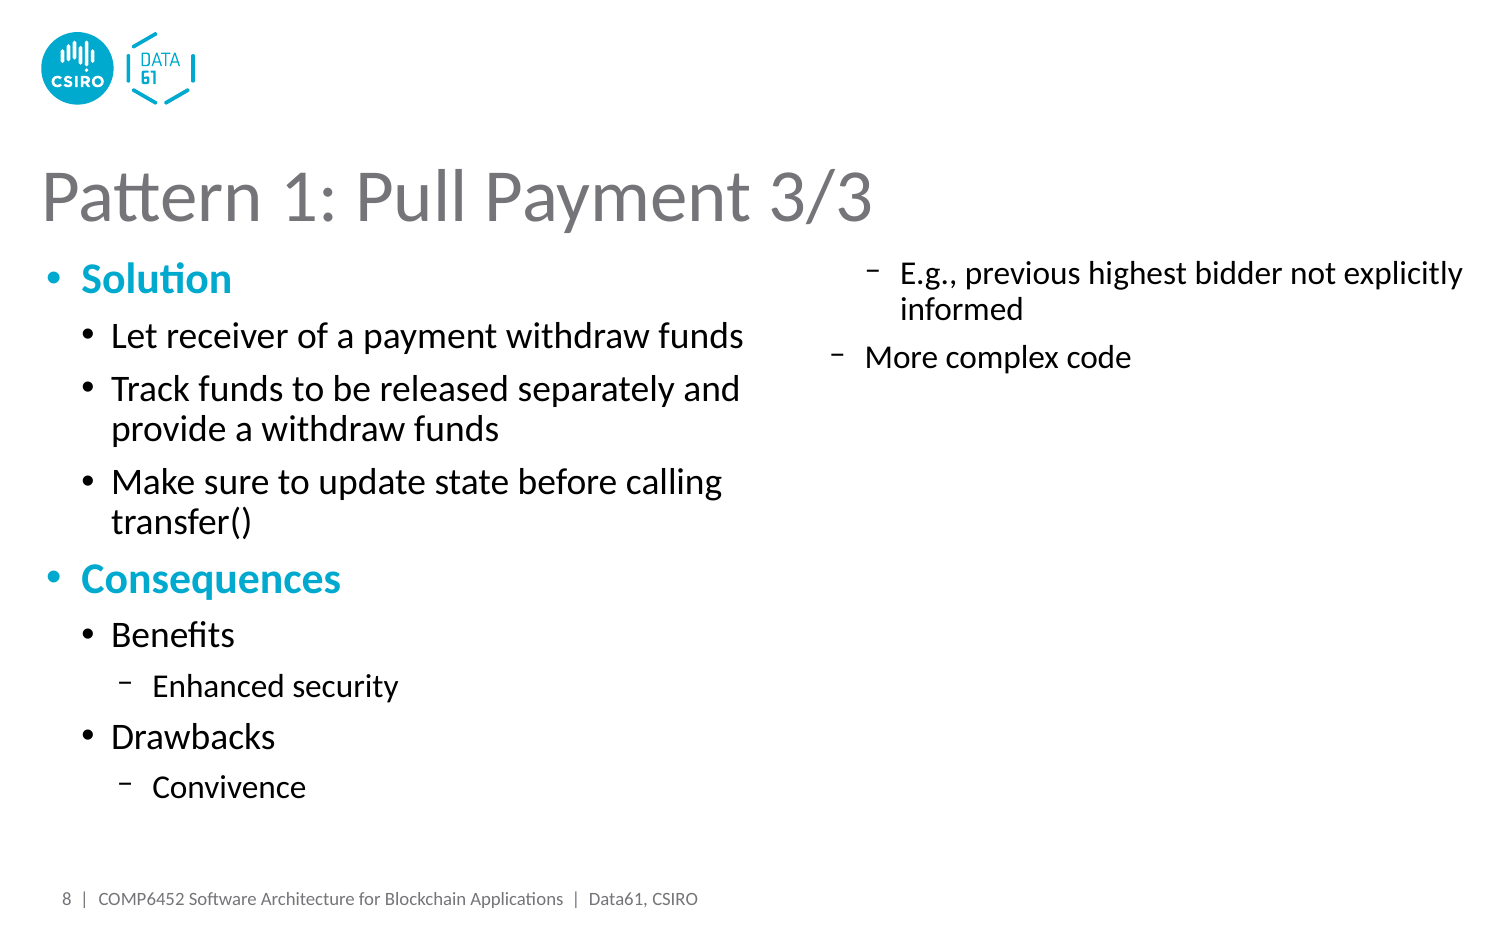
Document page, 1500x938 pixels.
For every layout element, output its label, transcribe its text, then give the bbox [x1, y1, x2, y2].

title Pattern 1: Pull Payment 3/3 [41, 146, 1459, 264]
slide_number 8 | [41, 889, 89, 907]
list Solution Let receiver of a payment withdraw funds Track funds to be released separately and provide a withdraw funds Make sure to update state before calling transfer() Consequences Benefits Enhanced security Drawbacks Convivence E.g., previous highest bidder not explicitly informed More complex code [46, 256, 1471, 835]
footer COMP6452 Software Architecture for Blockchain Applications | Data61, CSIRO [98, 889, 1097, 907]
